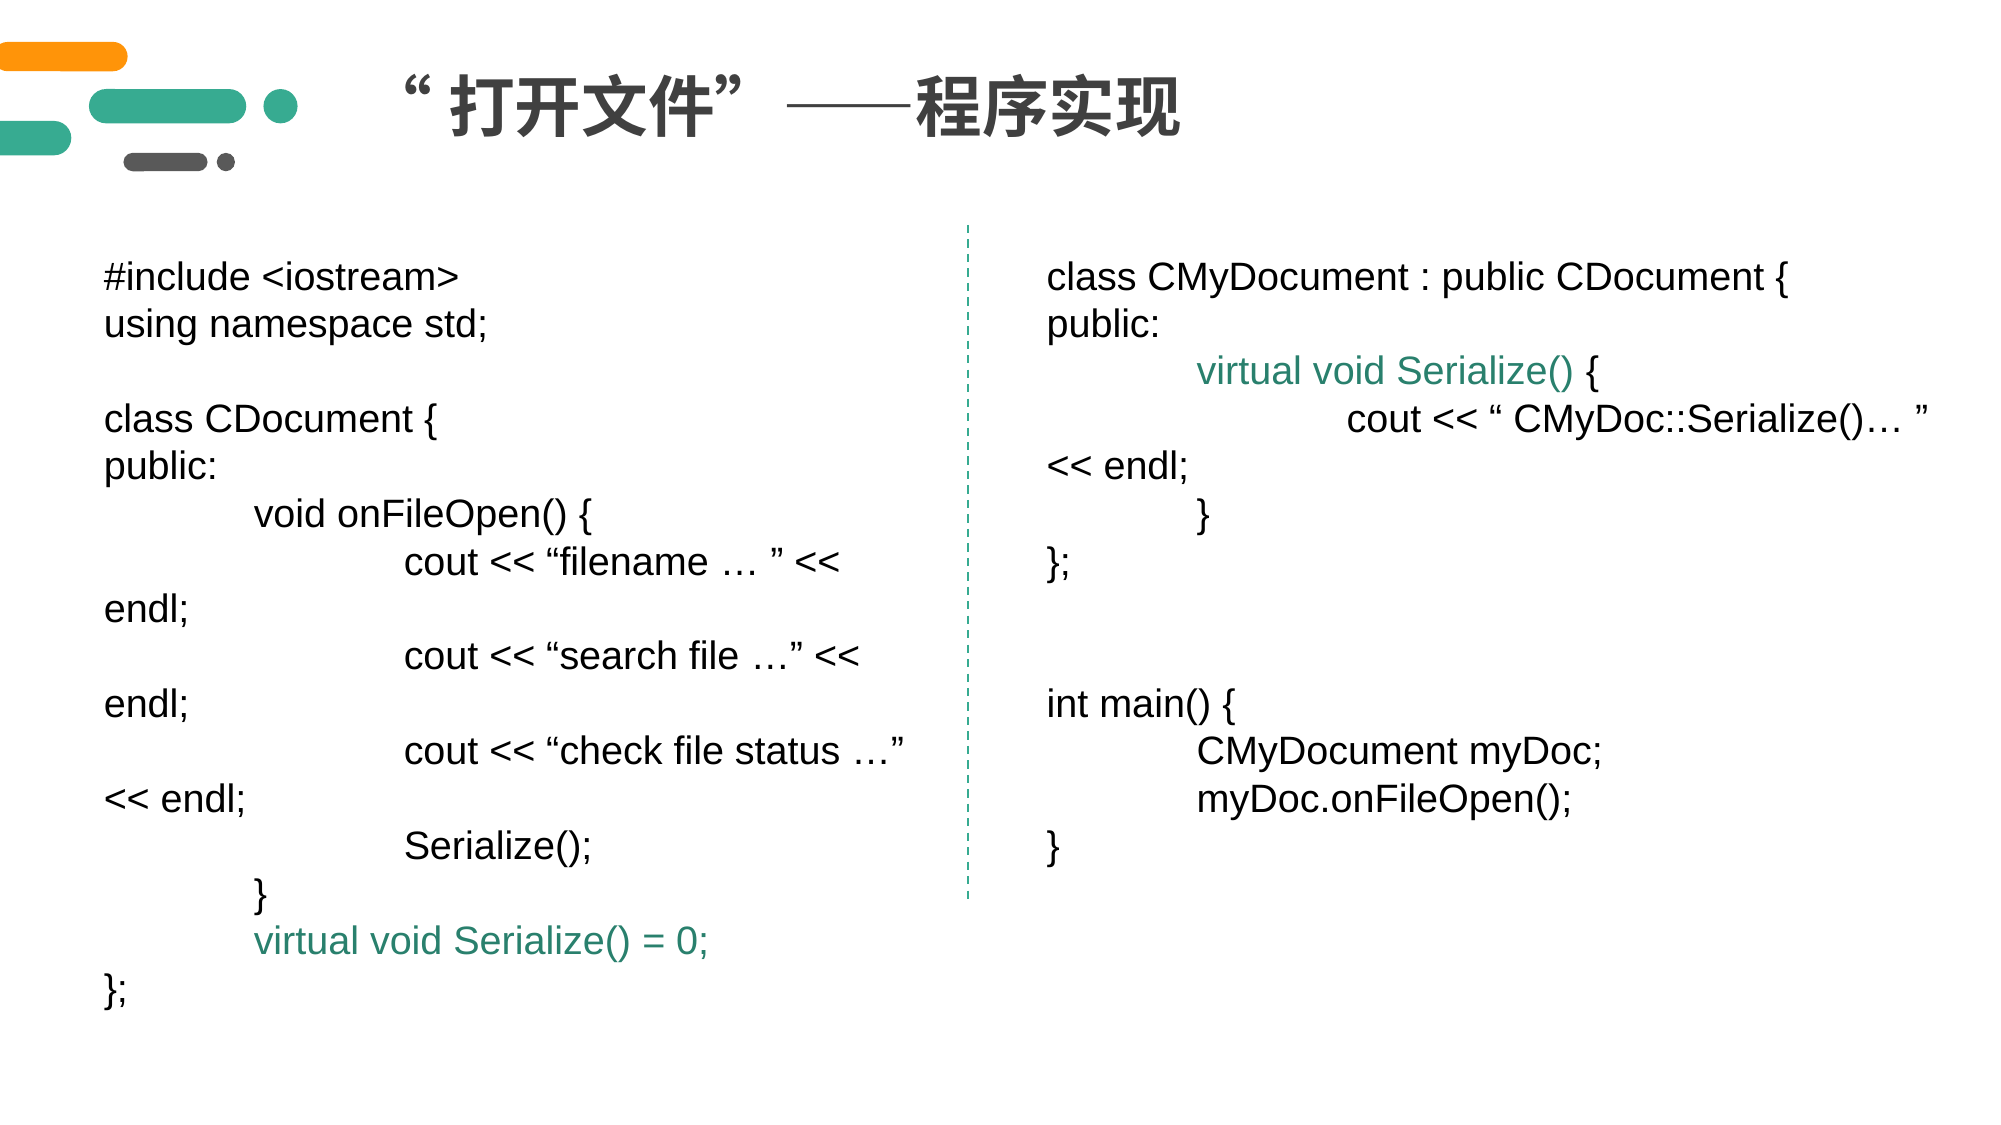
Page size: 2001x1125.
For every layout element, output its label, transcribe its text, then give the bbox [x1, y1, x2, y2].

text_box class CMyDocument : public CDocument { public: virtual void Serialize() { cout << “ CMyDoc::Serialize()… ” << endl; } }; int main() { CMyDocument myDoc; myDoc.onFileOpen(); } [1031, 243, 1961, 876]
text_box #include <iostream> using namespace std; class CDocument { public: void onFileOpen() { cout << “filename … ” << endl; cout << “search file …” << endl; cout << “check file status …” << endl; Serialize(); } virtual void Serialize() = 0; }; [88, 243, 928, 1018]
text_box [0, 41, 1195, 172]
